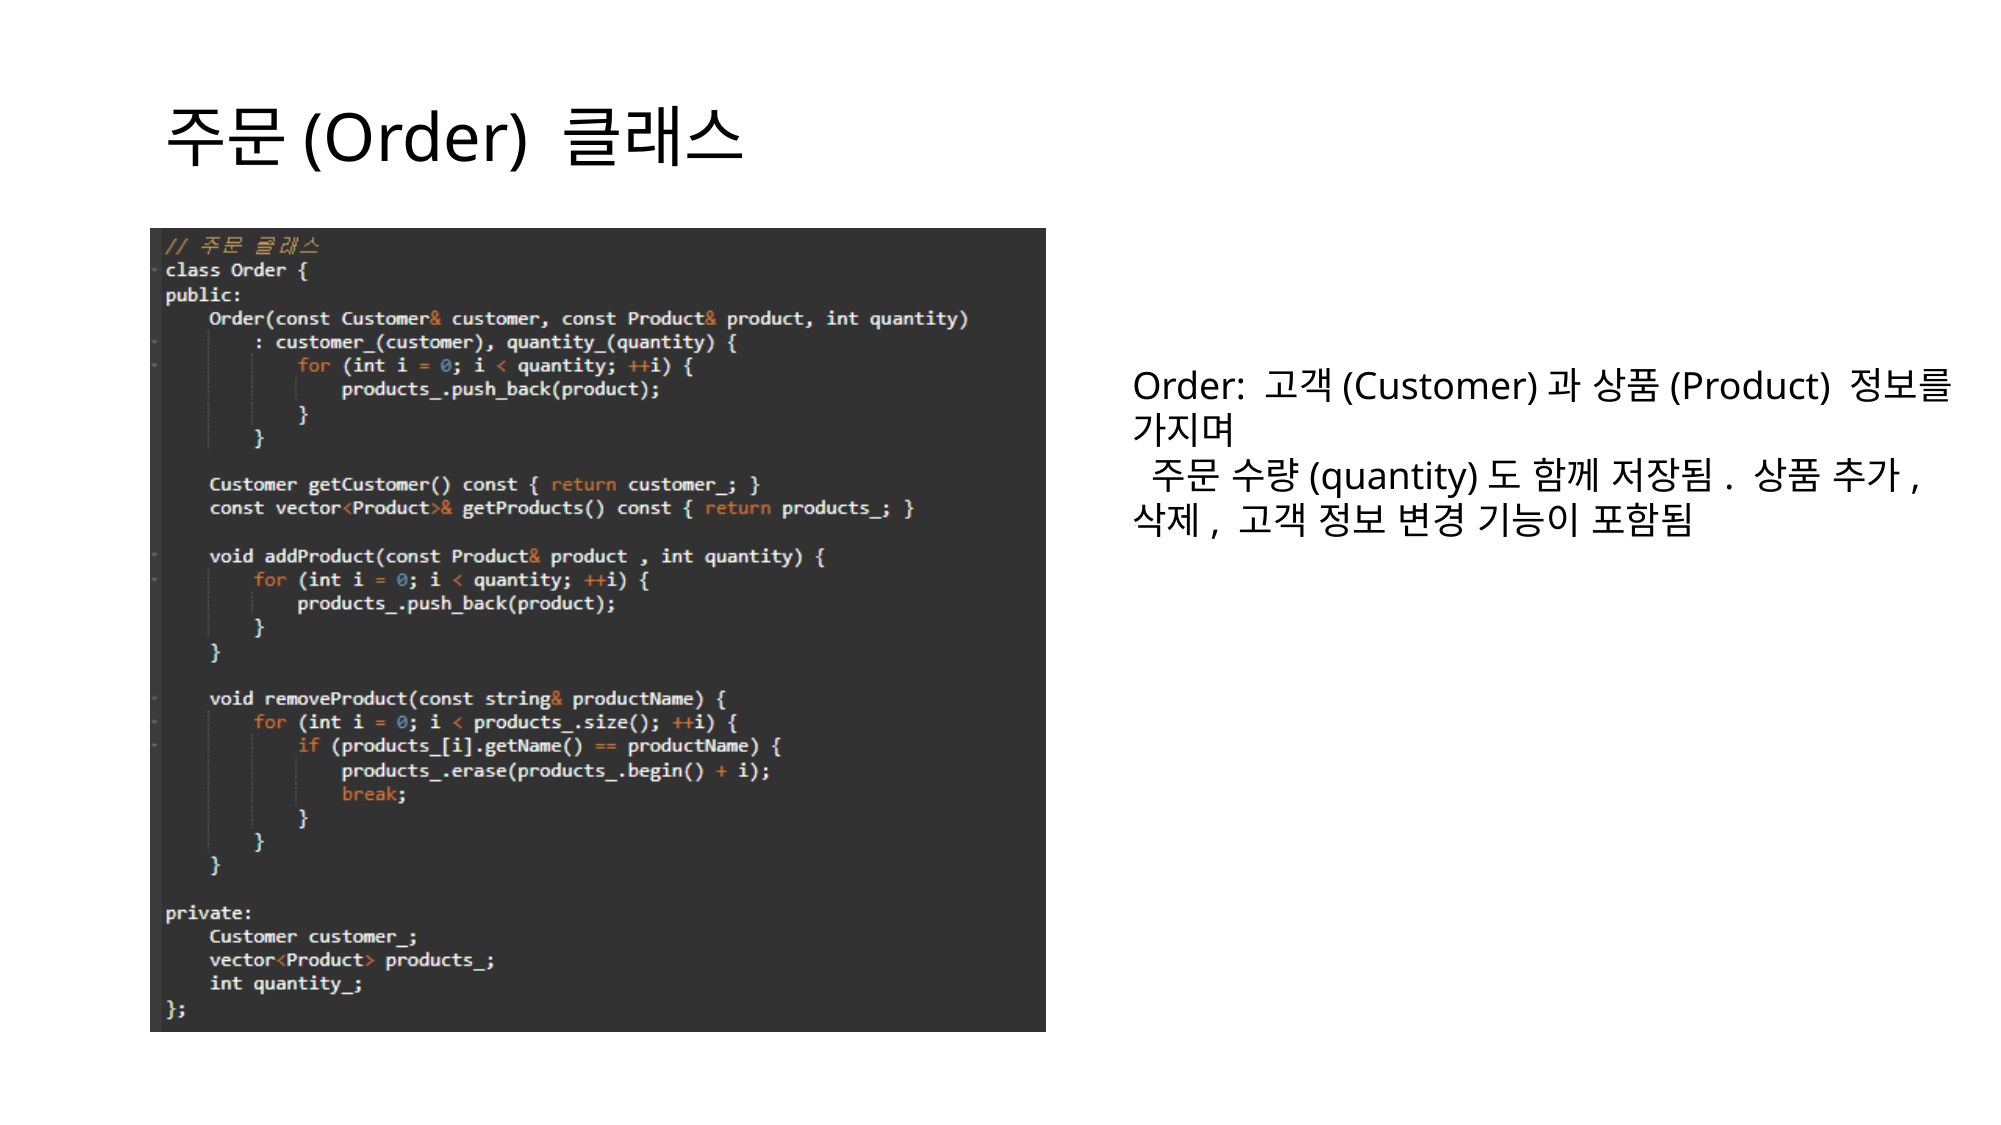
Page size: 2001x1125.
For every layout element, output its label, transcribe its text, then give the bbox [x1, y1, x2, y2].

picture [150, 228, 1046, 1032]
text_box Order: 고객(Customer)과 상품(Product) 정보를 가지며 주문 수량(quantity)도 함께 저장됨. 상품 추가, 삭제, 고객 정보 변경 기능이 포함됨 [1117, 355, 1980, 550]
text_box 주문(Order) 클래스 [150, 87, 1069, 182]
